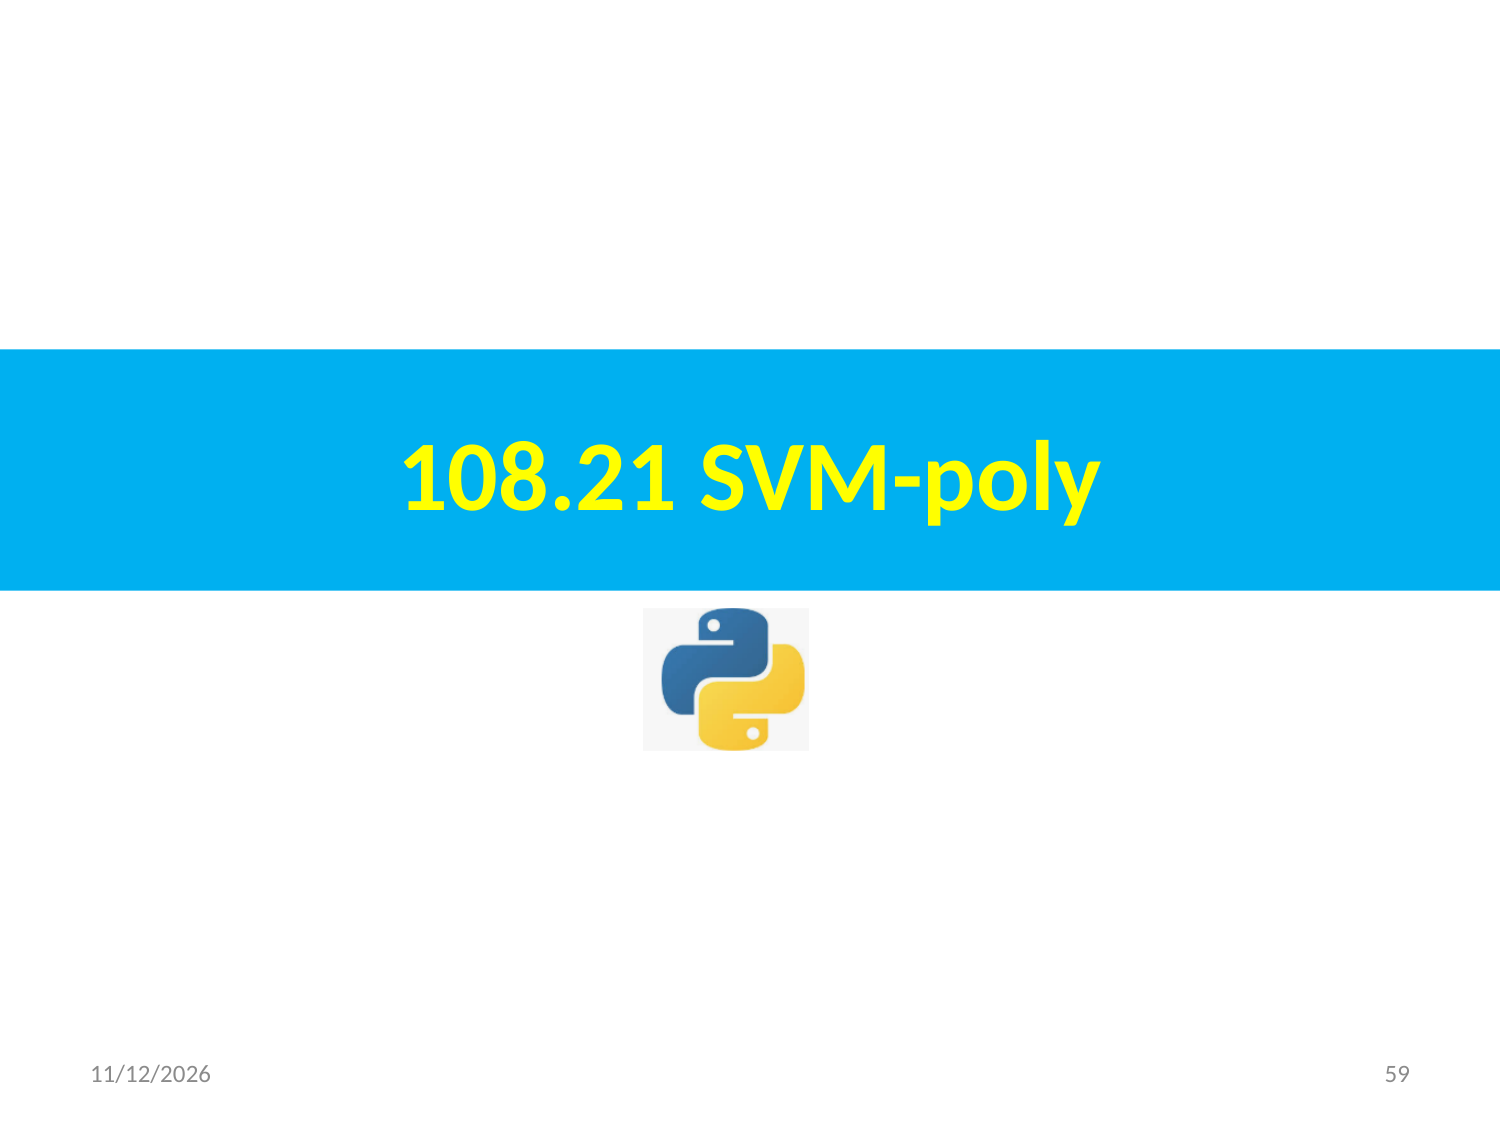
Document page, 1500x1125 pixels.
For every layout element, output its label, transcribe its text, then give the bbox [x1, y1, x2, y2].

picture [643, 606, 809, 752]
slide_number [75, 1042, 425, 1103]
slide_number 59 [1074, 1042, 1425, 1103]
title 108.21 SVM-poly [0, 349, 1500, 591]
